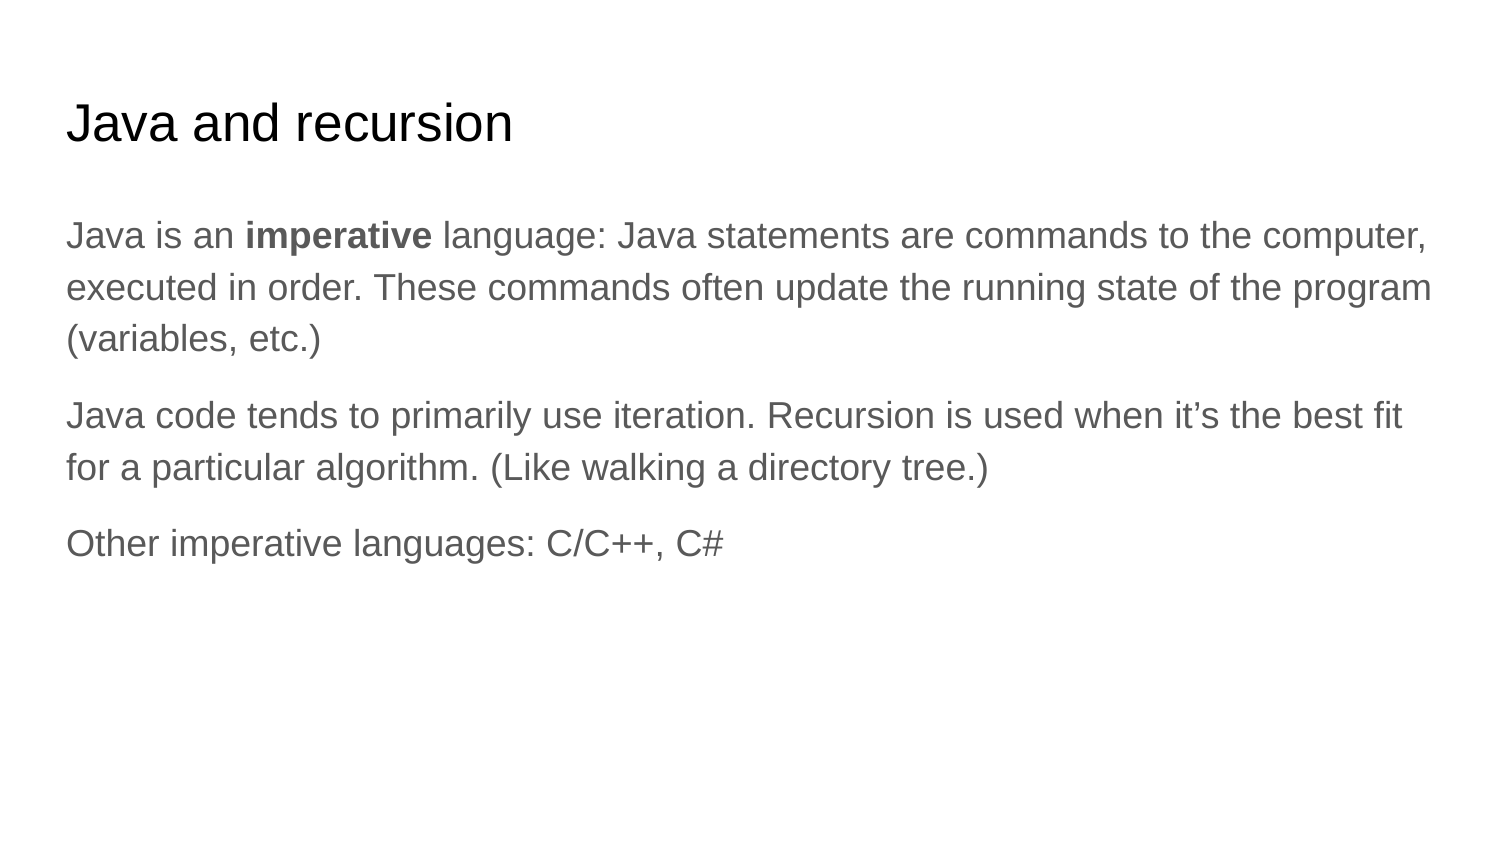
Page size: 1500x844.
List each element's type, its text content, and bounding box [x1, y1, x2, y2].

title Java and recursion [51, 72, 1449, 167]
list Java is an imperative language: Java statements are commands to the computer, executed in order. These commands often update the running state of the program (variables, etc.) Java code tends to primarily use iteration. Recursion is used when it’s the best fit for a particular algorithm. (Like walking a directory tree.) Other imperative languages: C/C++, C# [51, 189, 1449, 750]
